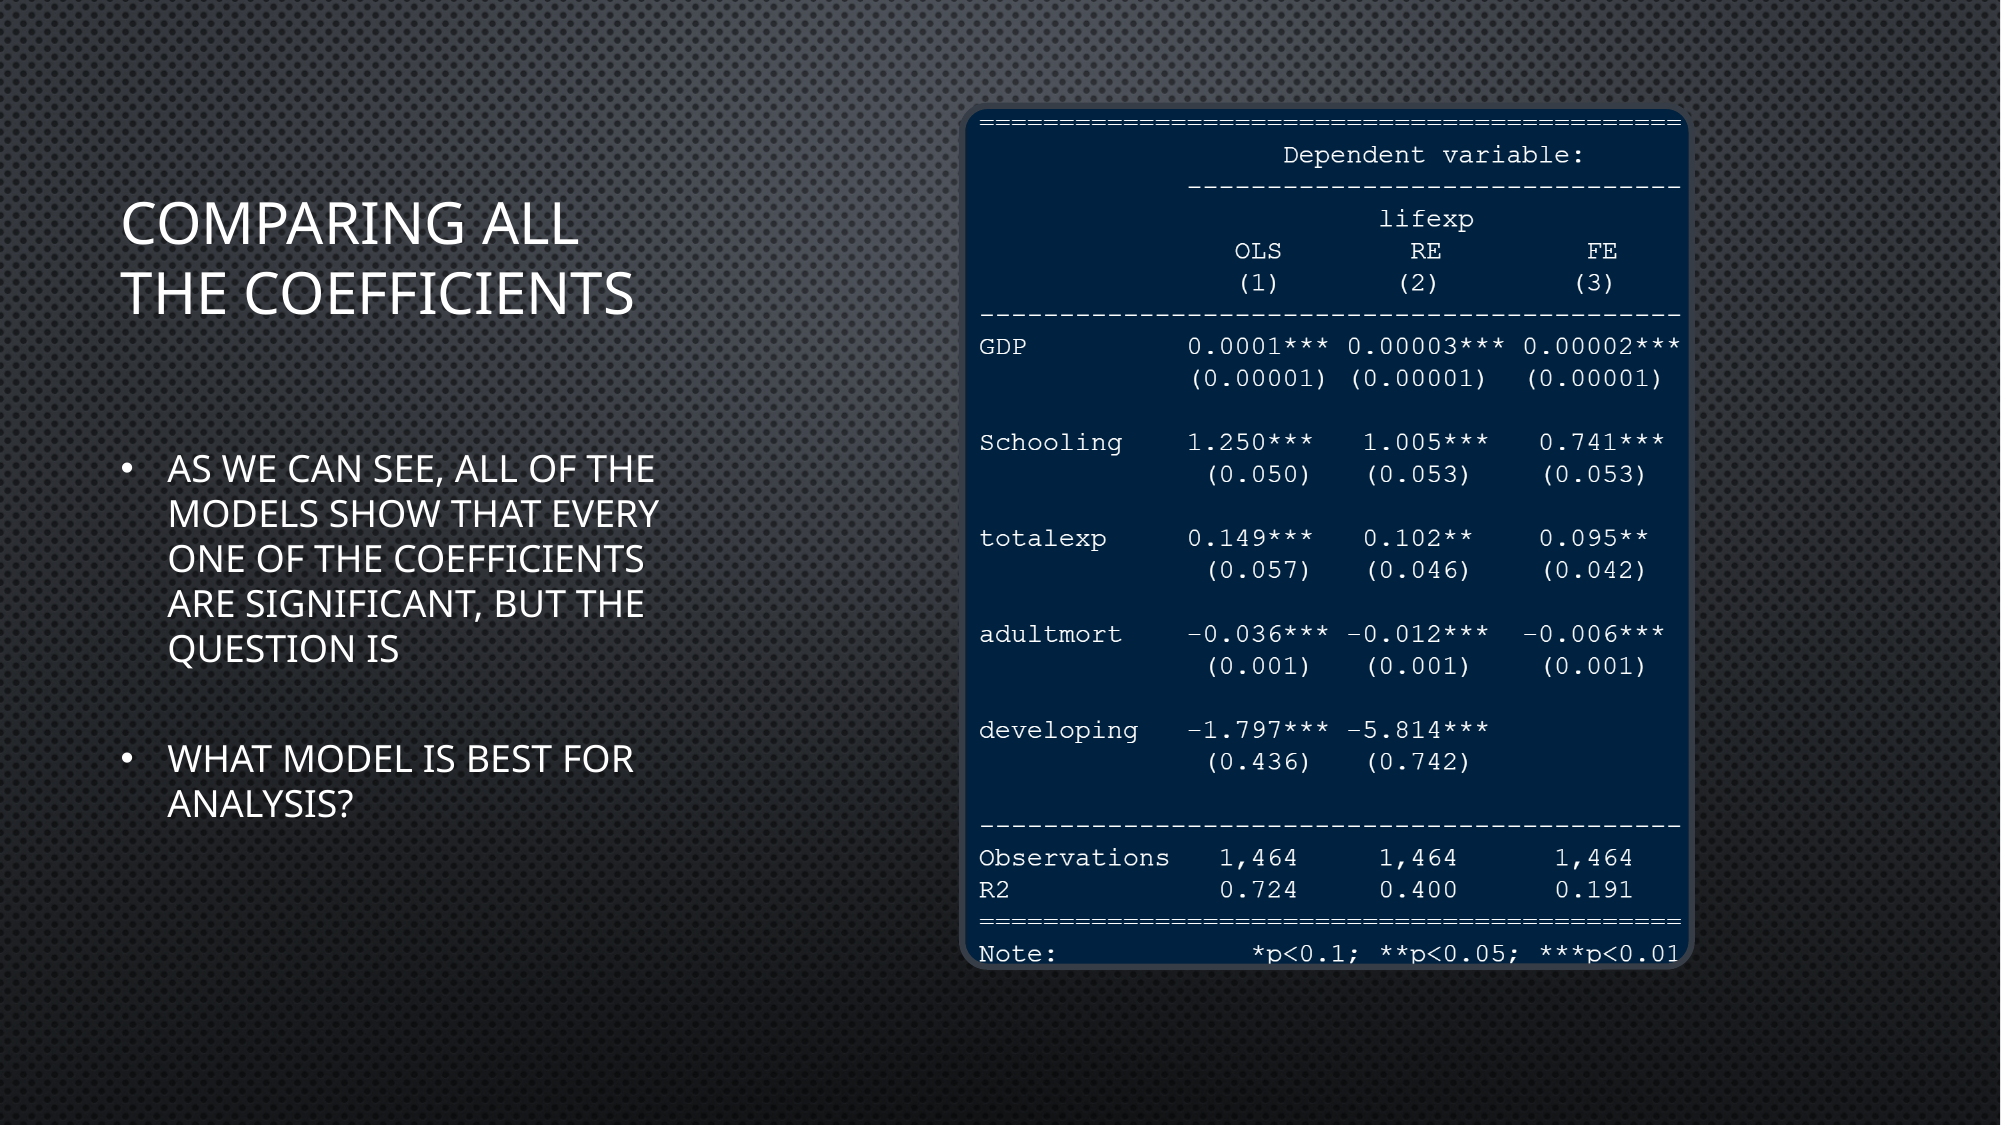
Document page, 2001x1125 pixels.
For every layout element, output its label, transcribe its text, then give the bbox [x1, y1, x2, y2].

picture [961, 105, 1692, 967]
list As we can see, all of the models show that every one of the coefficients are significant, but the question is What Model is best for analysis? [105, 437, 704, 966]
title Comparing all the coefficients [105, 99, 704, 413]
